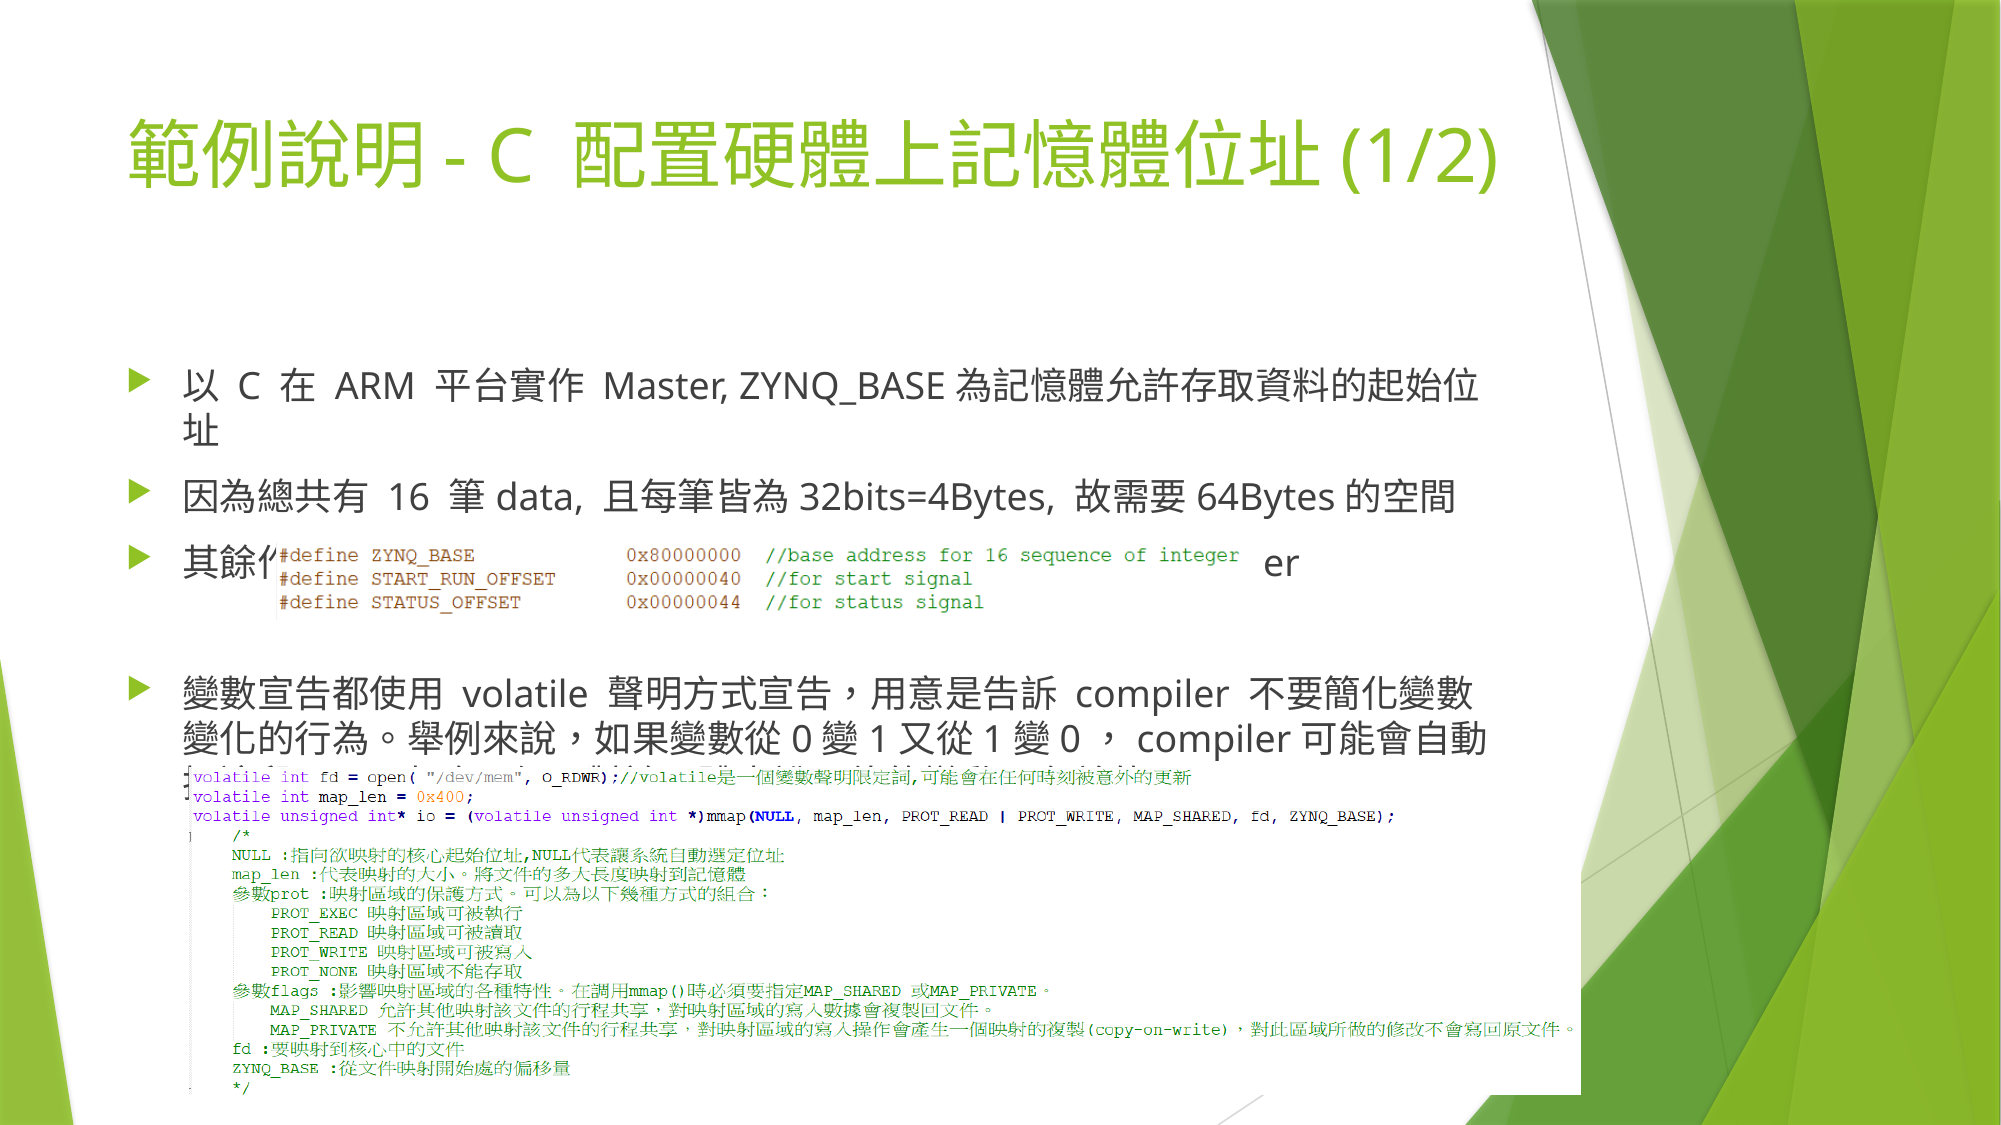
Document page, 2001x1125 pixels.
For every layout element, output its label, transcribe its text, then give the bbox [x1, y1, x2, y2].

list 以 C 在 ARM 平台實作 Master, ZYNQ_BASE為記憶體允許存取資料的起始位址 因為總共有 16 筆data, 且每筆皆為32bits=4Bytes, 故需要64Bytes的空間 其餘作為 start, status signal使用, 相當於上述的control register 變數宣告都使用 volatile 聲明方式宣告，用意是告訴 compiler 不要簡化變數變化的行為。舉例來說，如果變數從0變1又從1變0，compiler可能會自動把這段code省略，但是對於硬體來說，值的變動是有差的 [111, 354, 1522, 992]
picture [276, 541, 1265, 620]
title 範例說明- C 配置硬體上記憶體位址(1/2) [111, 99, 1522, 317]
picture [189, 766, 1582, 1096]
